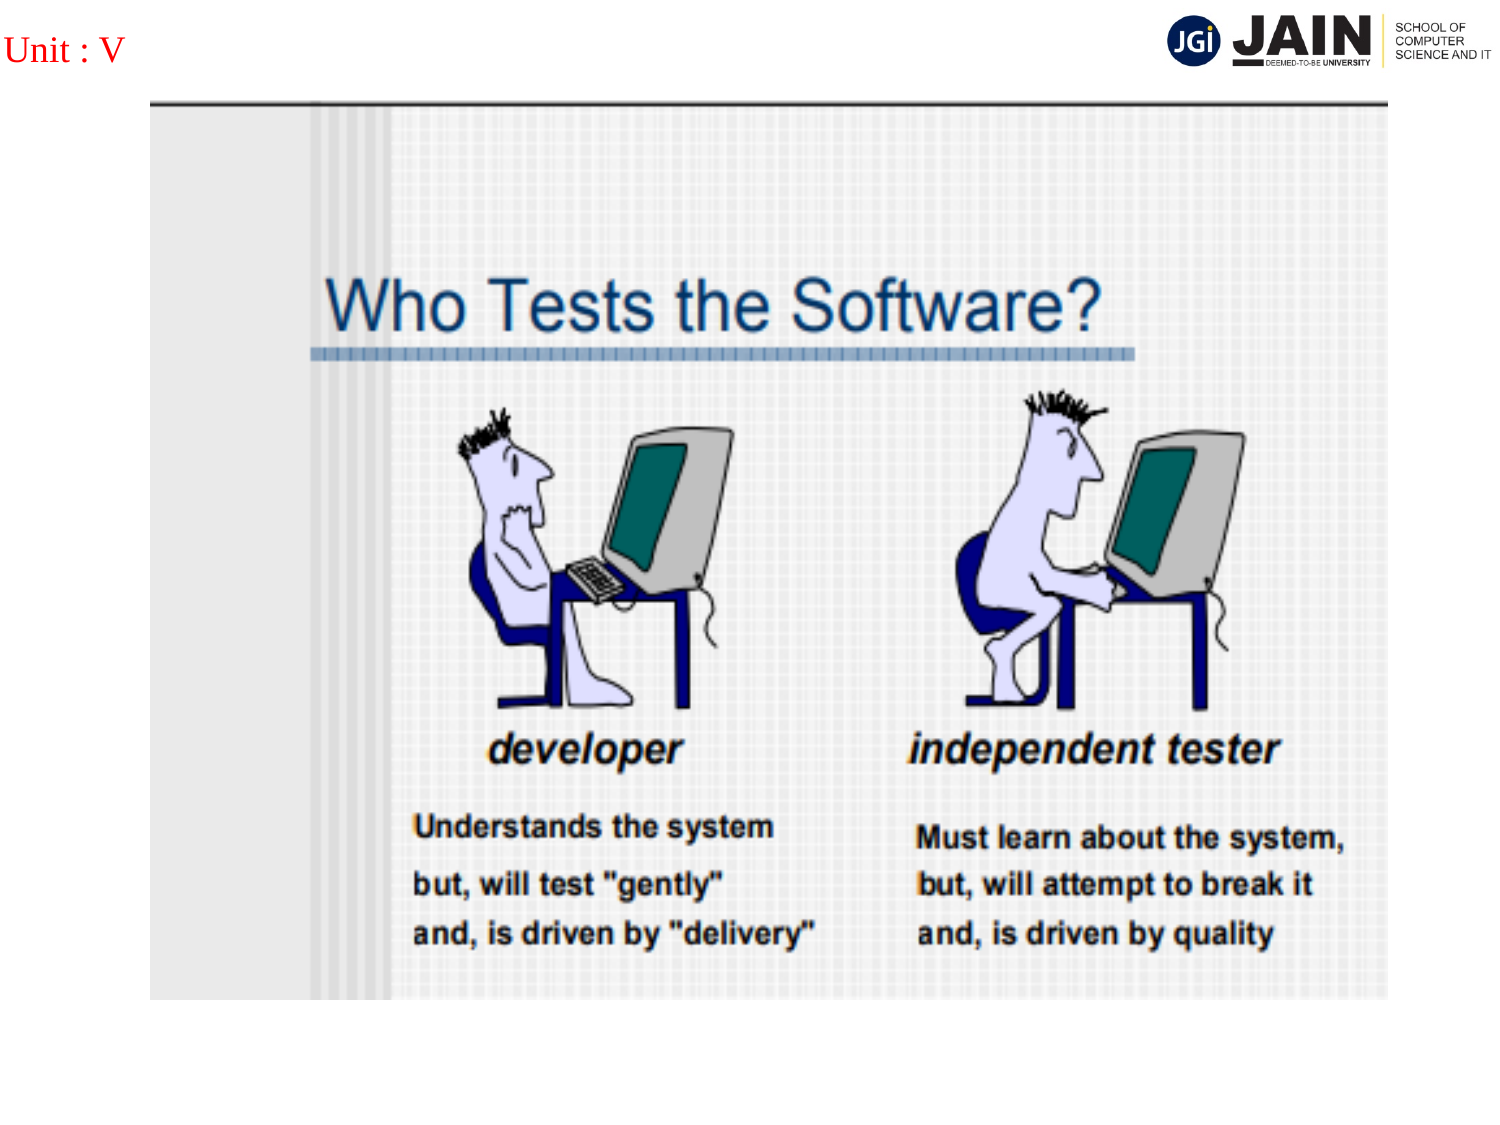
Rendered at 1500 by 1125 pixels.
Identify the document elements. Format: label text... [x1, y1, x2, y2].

text_box Unit : V [3, 8, 238, 70]
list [149, 99, 1388, 1001]
picture [1162, 8, 1500, 73]
